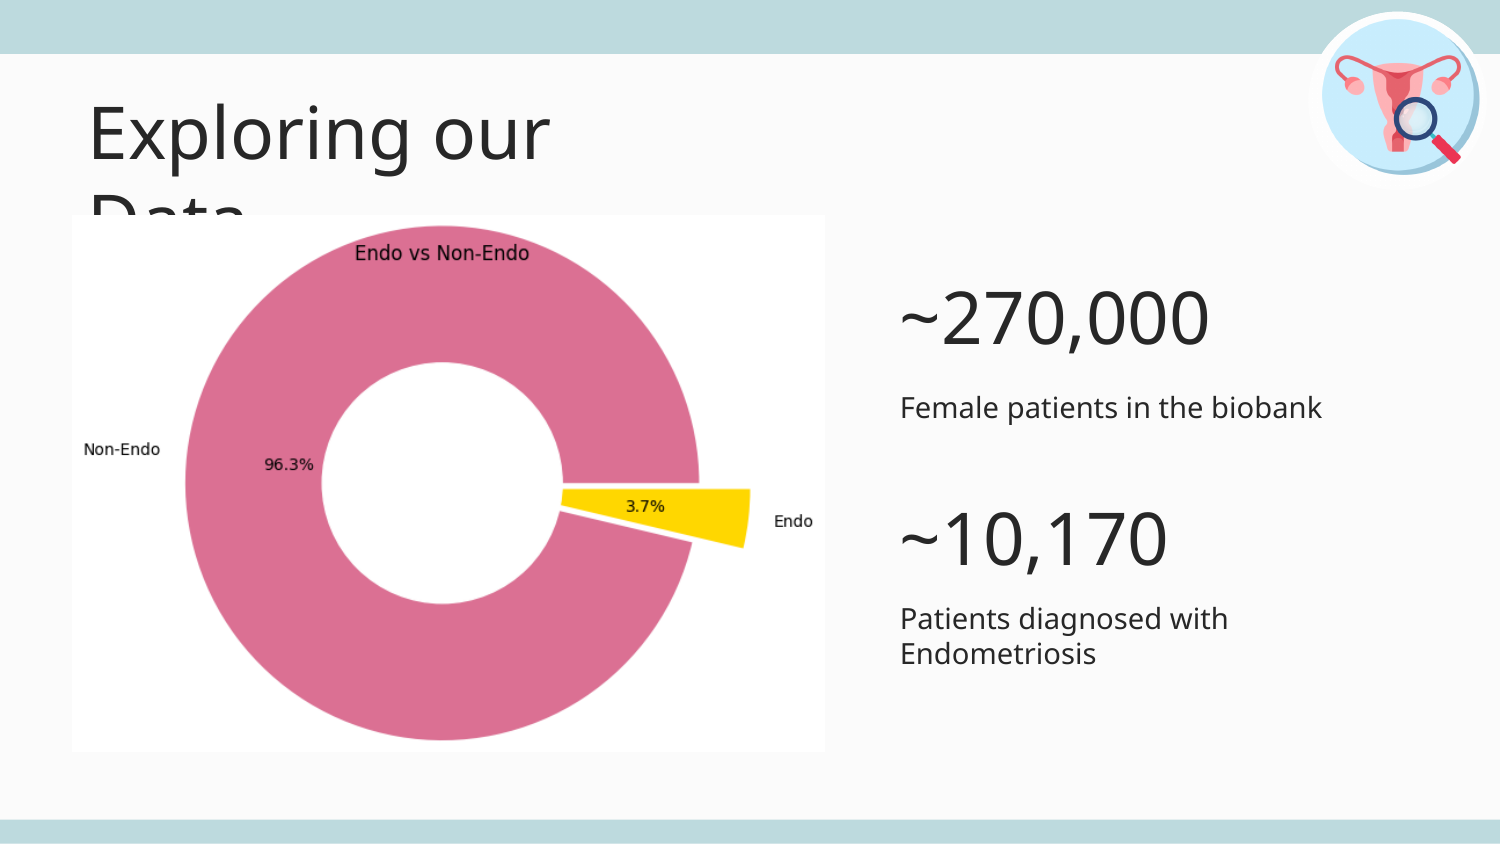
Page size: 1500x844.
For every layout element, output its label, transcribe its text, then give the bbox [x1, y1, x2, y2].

subtitle Female patients in the biobank [884, 374, 1344, 432]
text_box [1308, 11, 1488, 191]
title ~10,170 [884, 469, 1344, 585]
picture [72, 215, 825, 752]
subtitle Patients diagnosed with Endometriosis [884, 585, 1344, 643]
title ~270,000 [884, 247, 1344, 374]
text_box Exploring our Data [72, 72, 727, 167]
